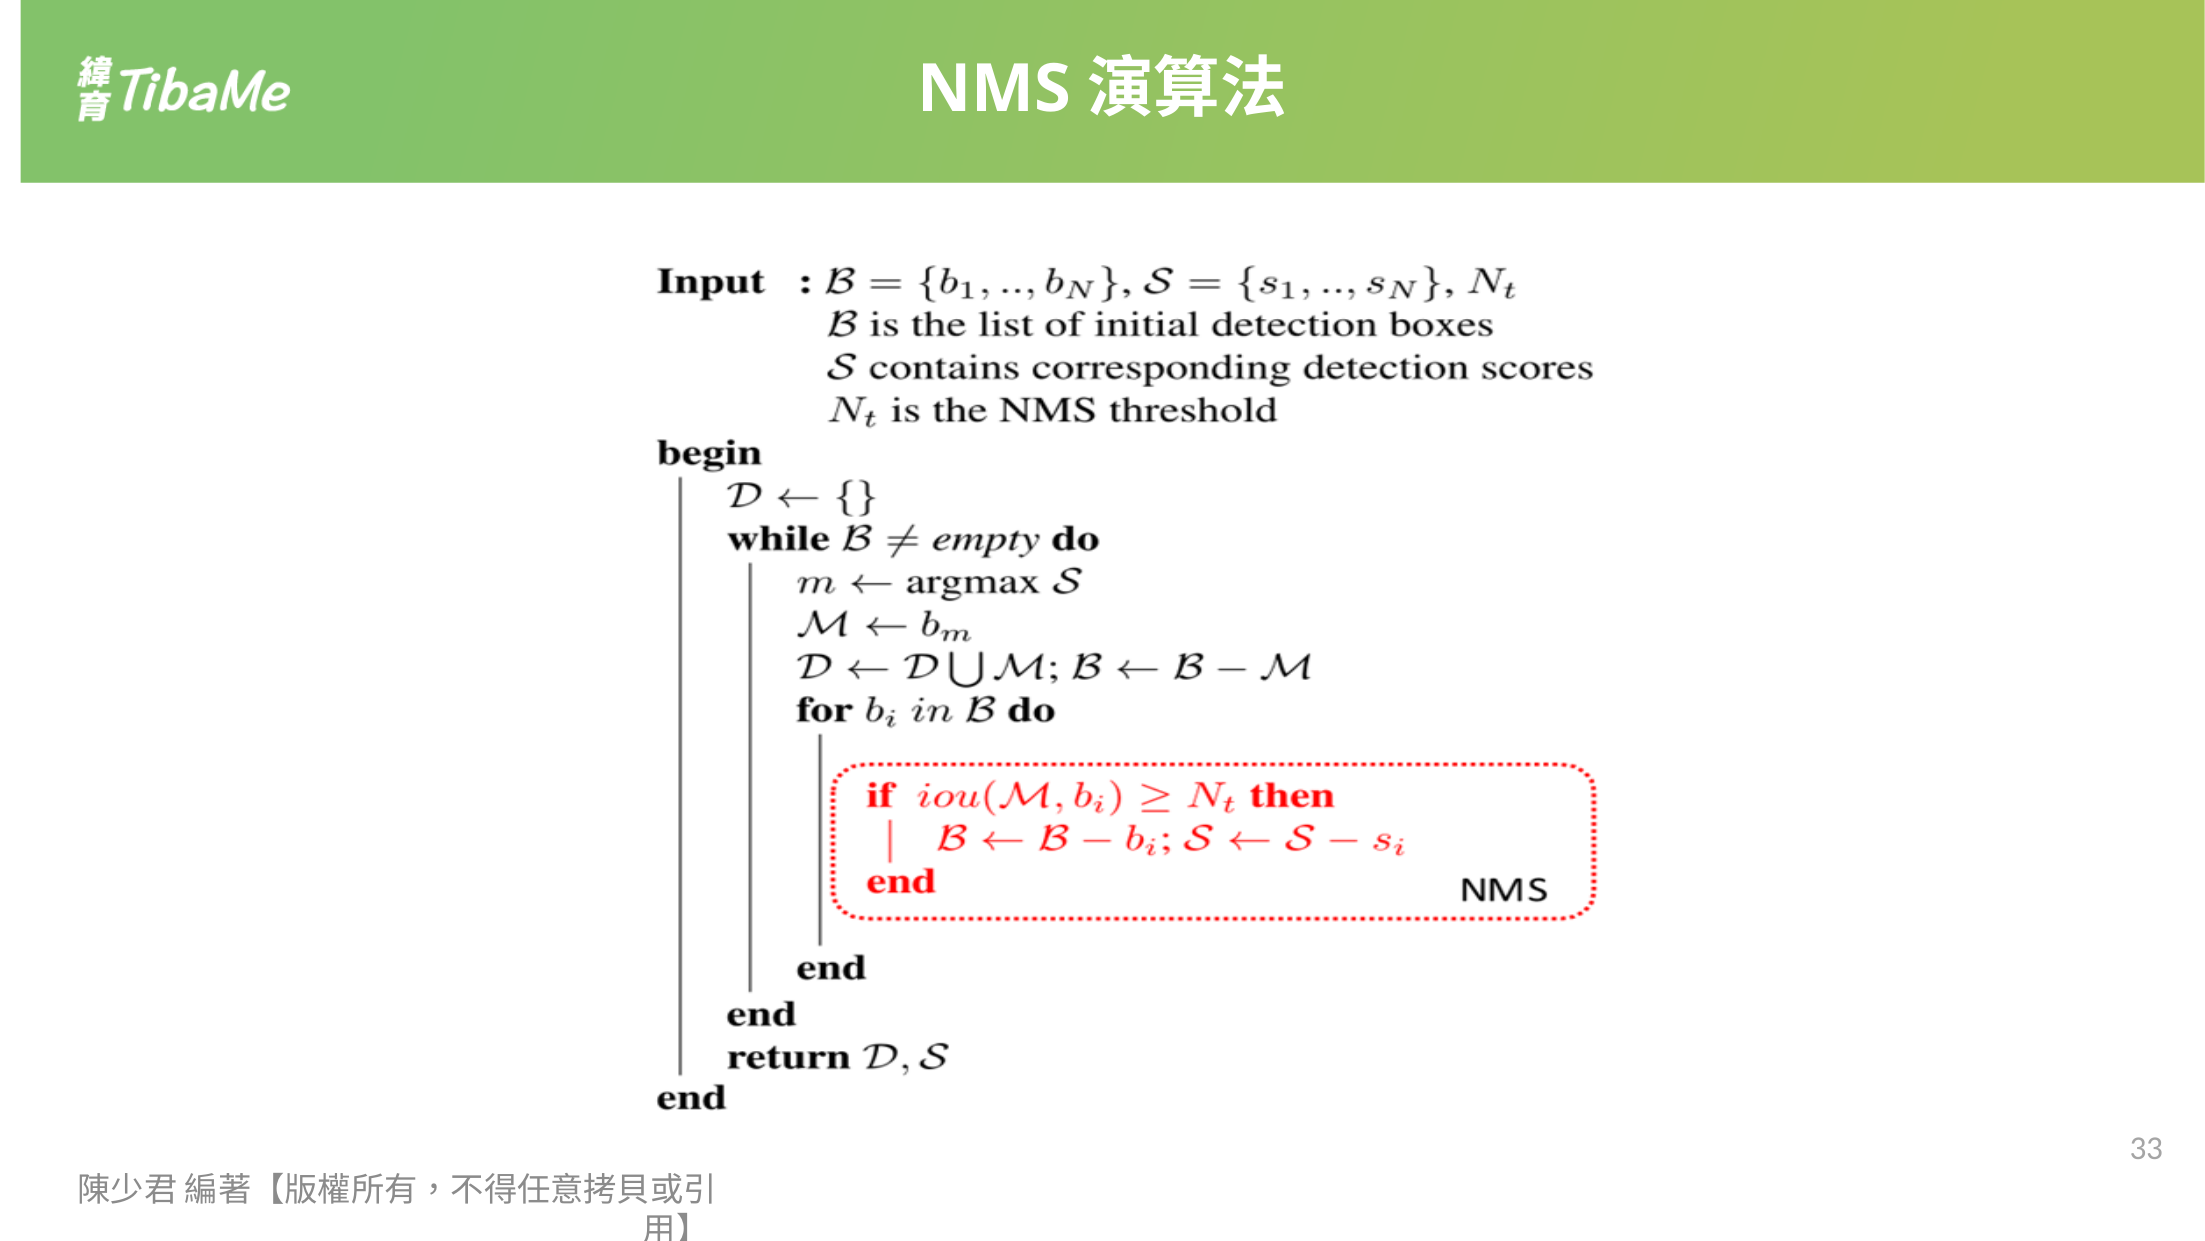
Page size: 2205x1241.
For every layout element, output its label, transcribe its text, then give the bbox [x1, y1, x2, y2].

picture [650, 1218, 658, 1223]
picture [660, 1225, 669, 1231]
picture [660, 1233, 669, 1240]
list NMS演算法 [642, 46, 1563, 151]
picture [648, 1233, 658, 1240]
picture [20, 0, 2205, 1240]
picture [649, 1225, 658, 1231]
picture [660, 1218, 669, 1223]
